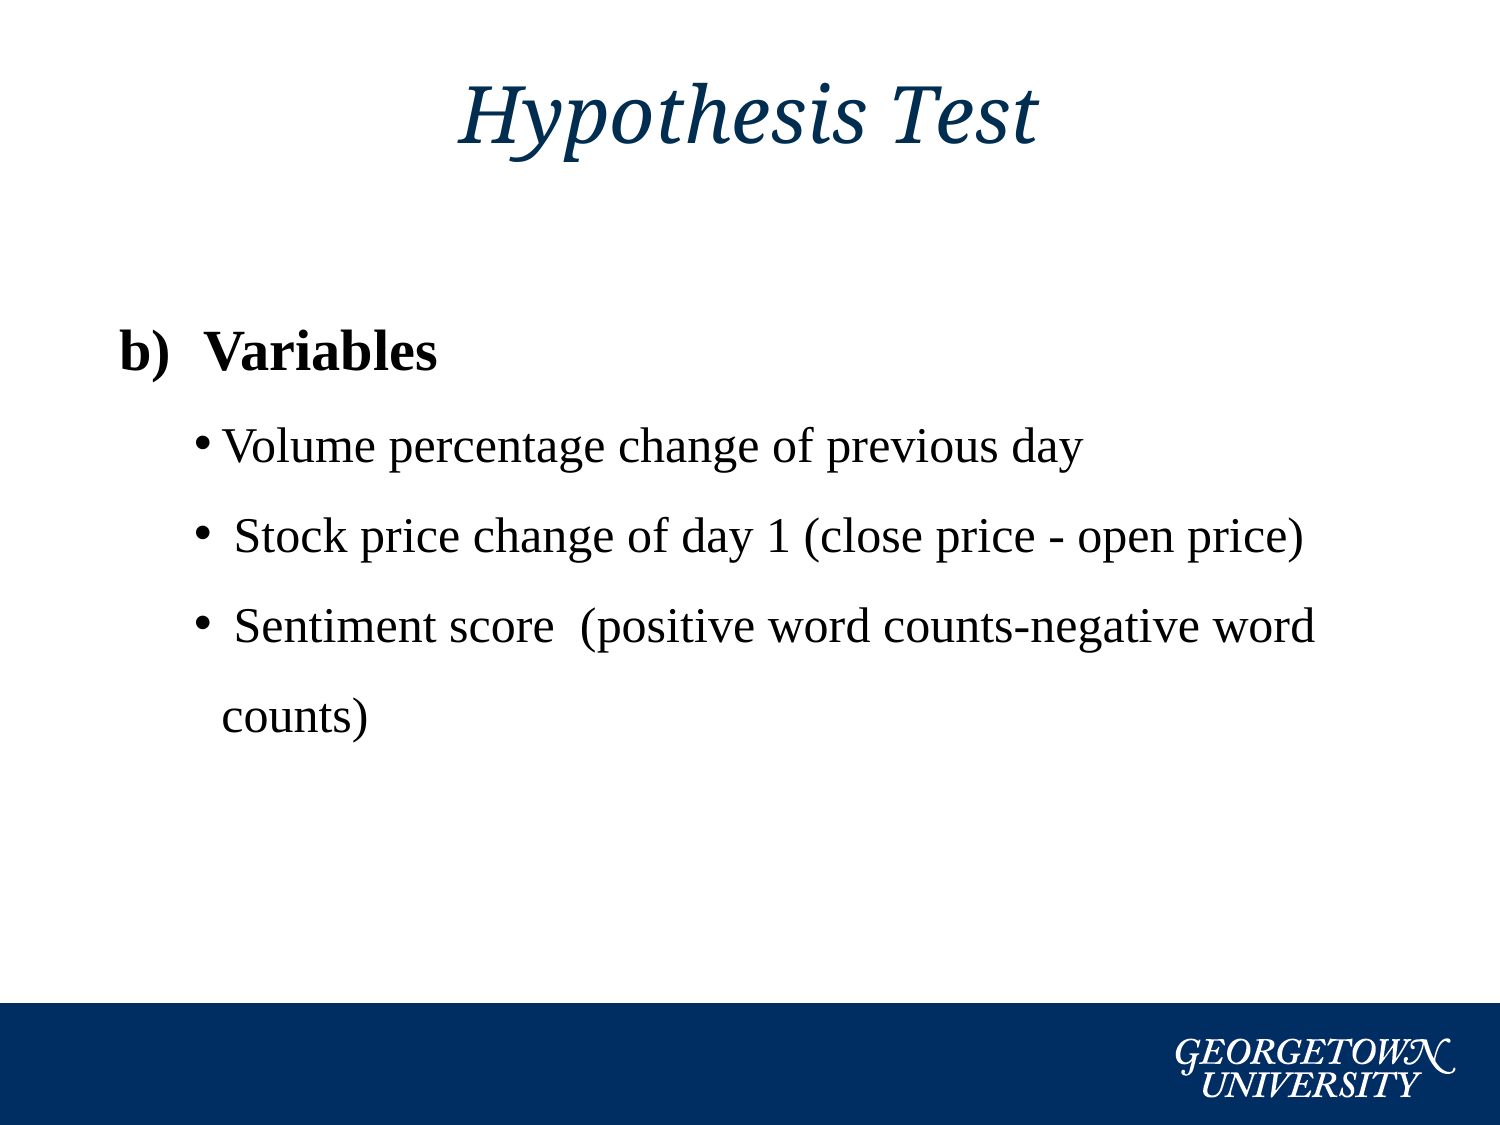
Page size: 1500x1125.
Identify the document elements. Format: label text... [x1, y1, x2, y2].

title Hypothesis Test [75, 57, 1425, 166]
picture [0, 1003, 1500, 1125]
list Variables Volume percentage change of previous day Stock price change of day 1 (close price - open price) Sentiment score (positive word counts-negative word counts) [75, 262, 1425, 935]
